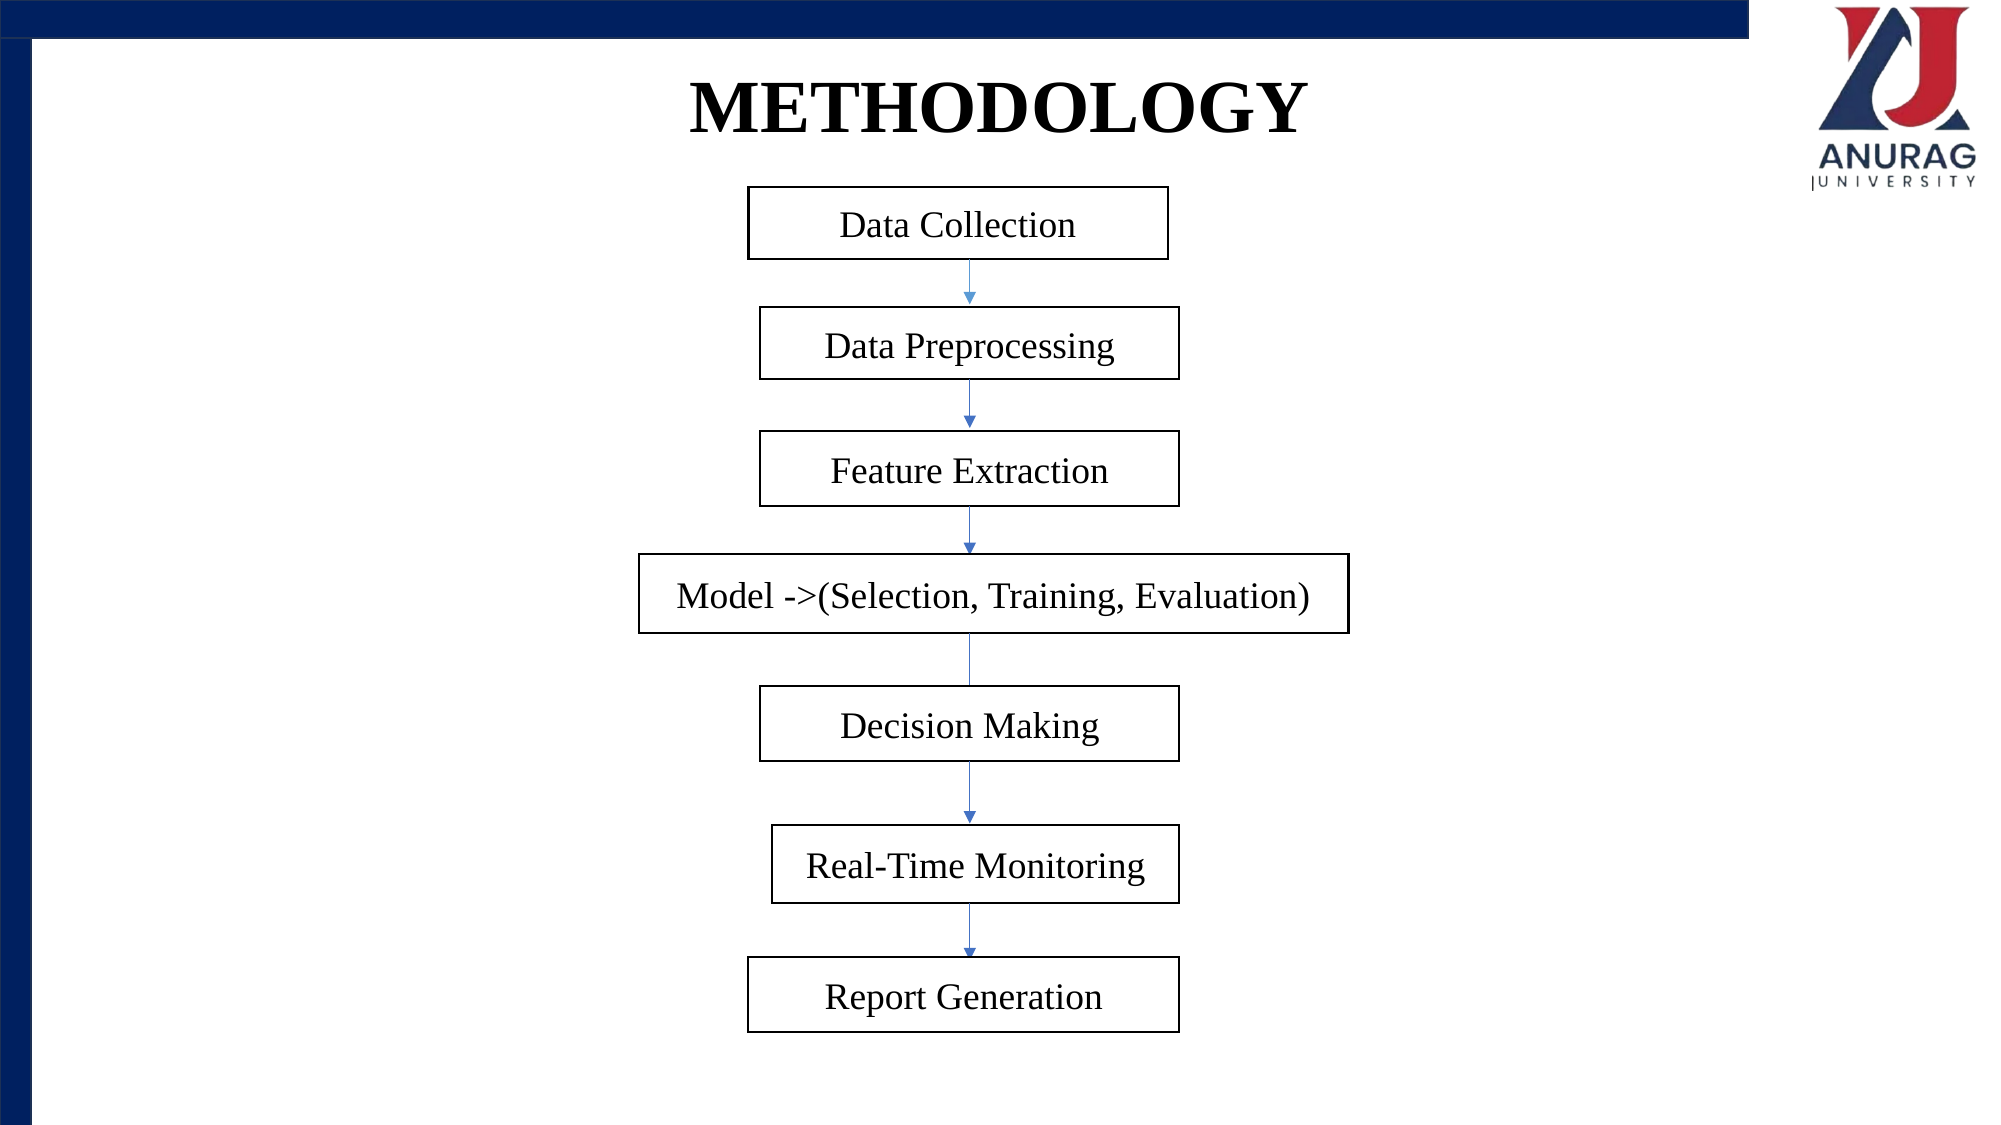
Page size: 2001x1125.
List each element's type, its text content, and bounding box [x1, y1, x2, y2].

text_box Real-Time Monitoring [771, 824, 1180, 904]
text_box Model ->(Selection, Training, Evaluation) [638, 553, 1350, 634]
text_box Data Preprocessing [759, 306, 1180, 380]
text_box Decision Making [759, 685, 1180, 762]
text_box Report Generation [747, 956, 1180, 1033]
text_box Data Collection [747, 186, 1169, 260]
picture [1812, 0, 2000, 191]
title METHODOLOGY [137, 59, 1863, 161]
text_box Feature Extraction [759, 430, 1180, 507]
list [137, 166, 1863, 1114]
